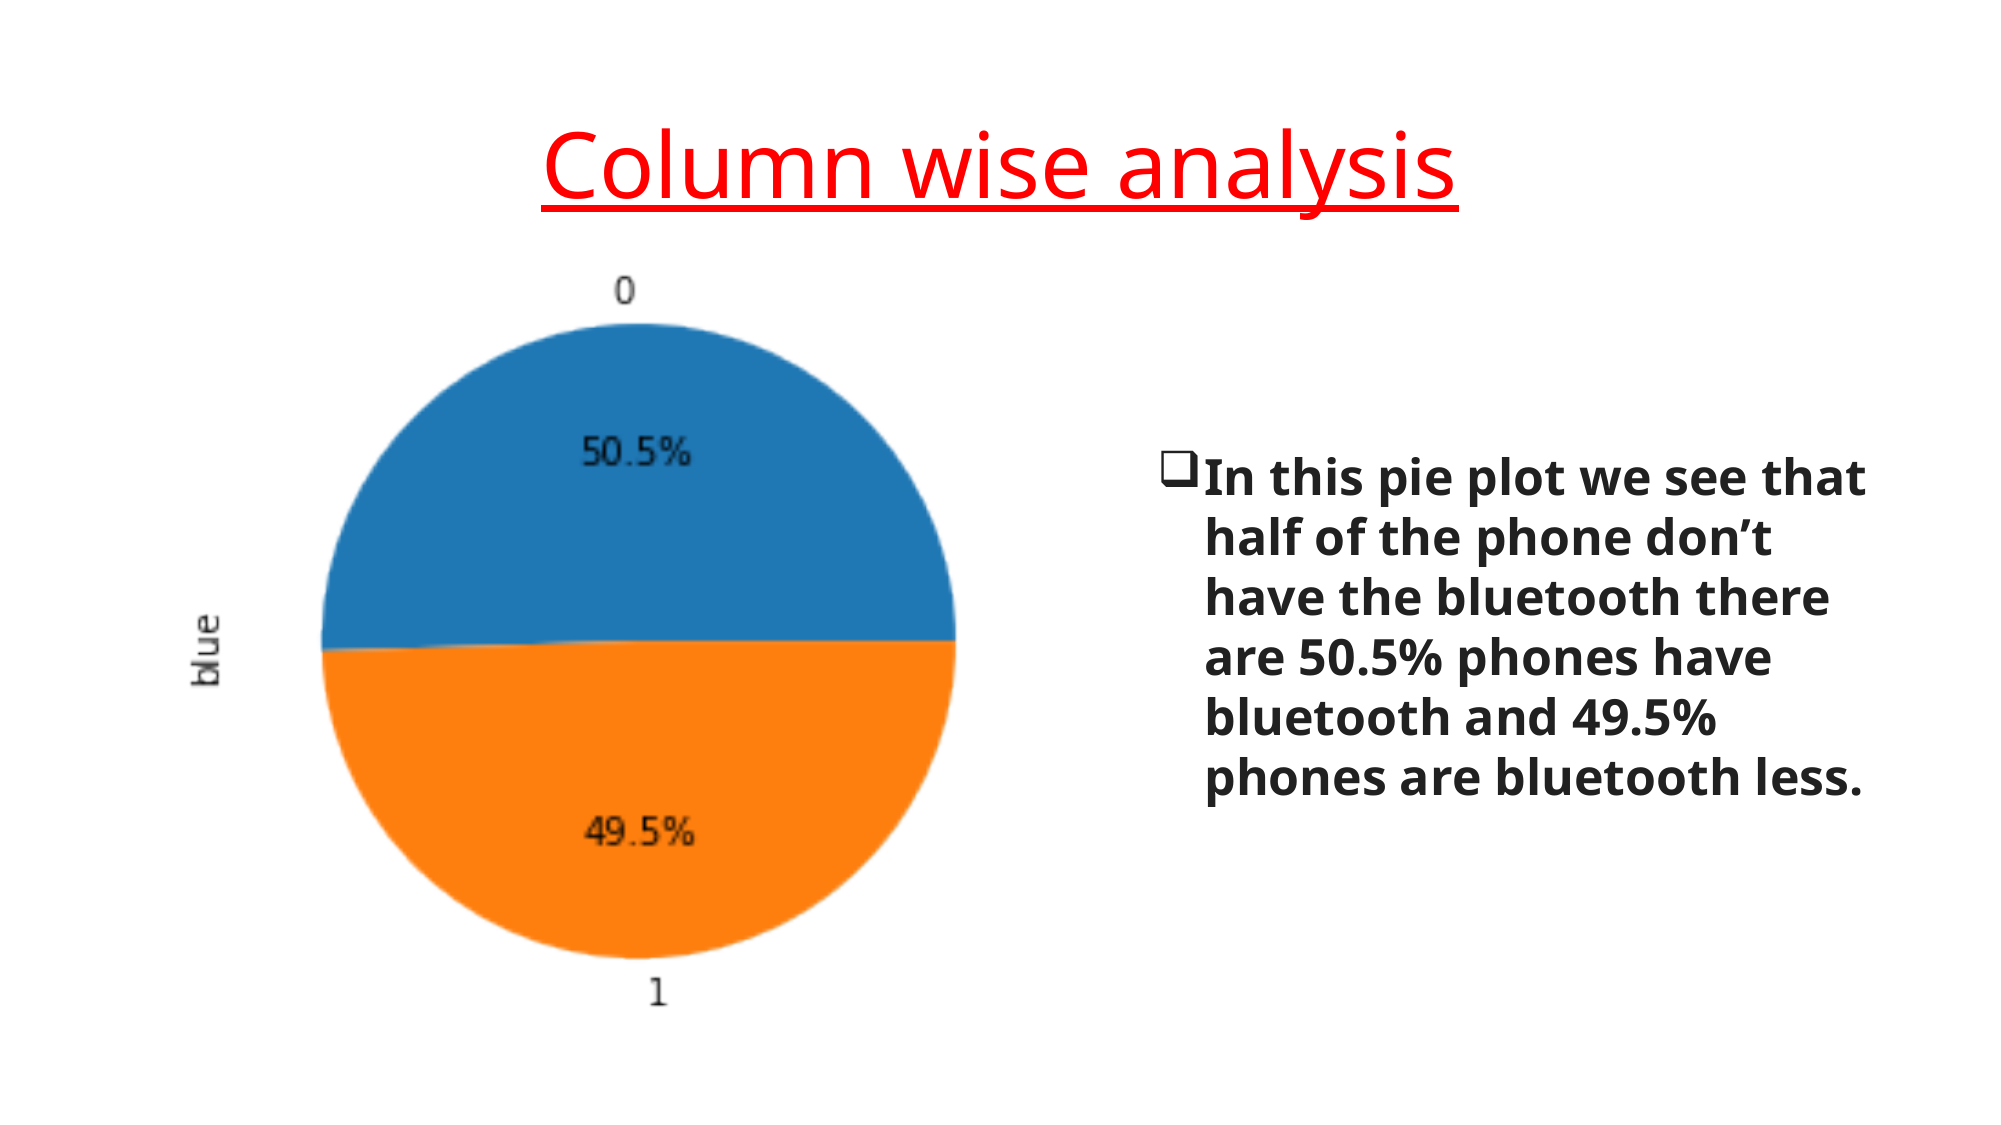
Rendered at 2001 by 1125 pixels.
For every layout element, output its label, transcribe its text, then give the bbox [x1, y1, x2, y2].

title Column wise analysis [137, 59, 1863, 278]
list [166, 222, 1060, 1066]
text_box In this pie plot we see that half of the phone don’t have the bluetooth there are 50.5% phones have bluetooth and 49.5% phones are bluetooth less. [1142, 438, 1887, 873]
